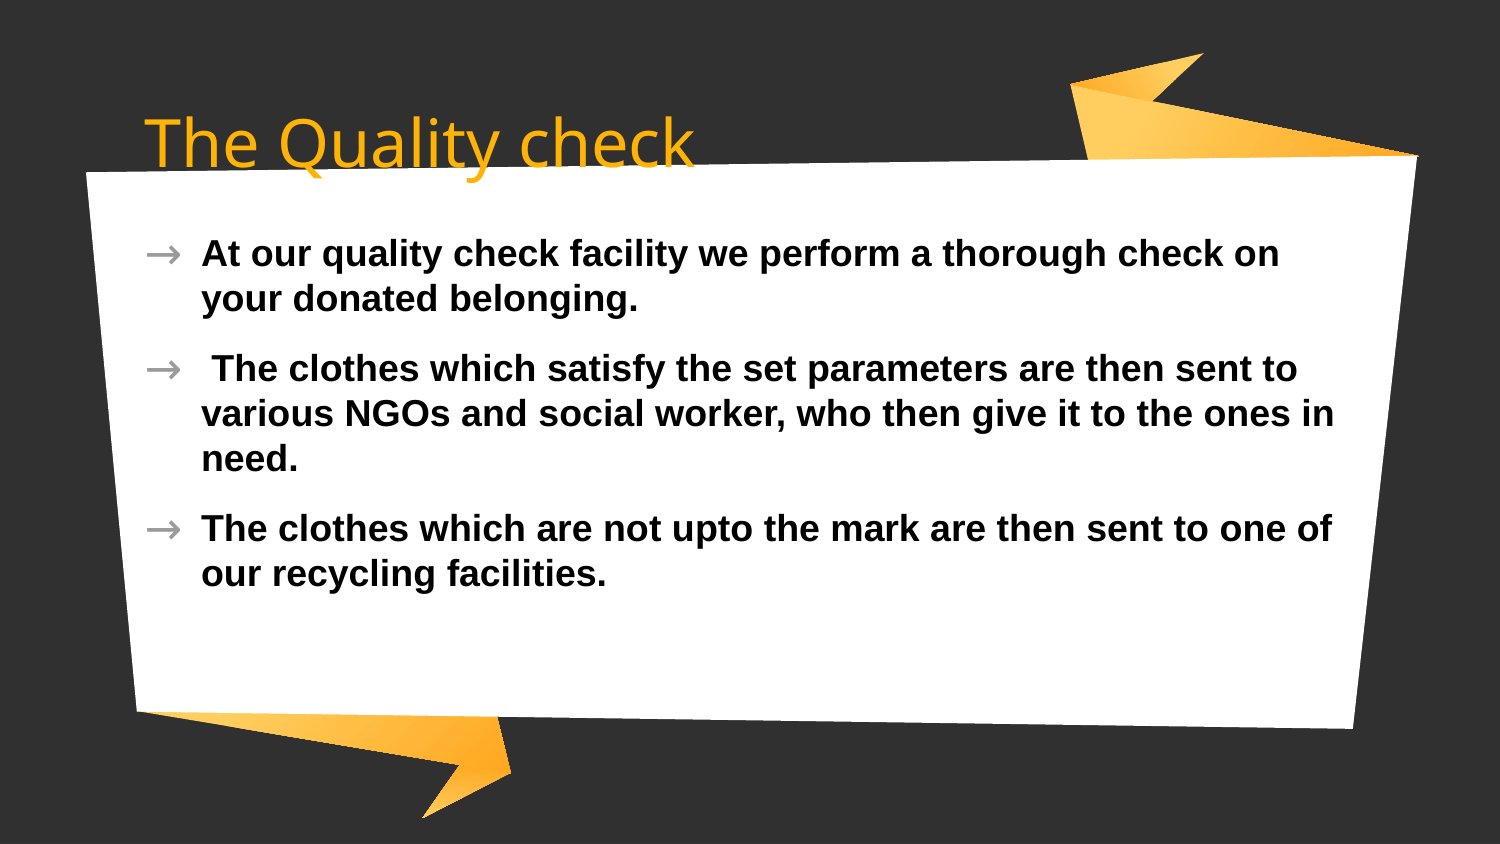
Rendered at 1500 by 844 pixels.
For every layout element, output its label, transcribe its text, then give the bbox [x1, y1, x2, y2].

title The Quality check [129, 93, 1371, 188]
list At our quality check facility we perform a thorough check on your donated belonging. The clothes which satisfy the set parameters are then sent to various NGOs and social worker, who then give it to the ones in need. The clothes which are not upto the mark are then sent to one of our recycling facilities. [129, 221, 1371, 704]
